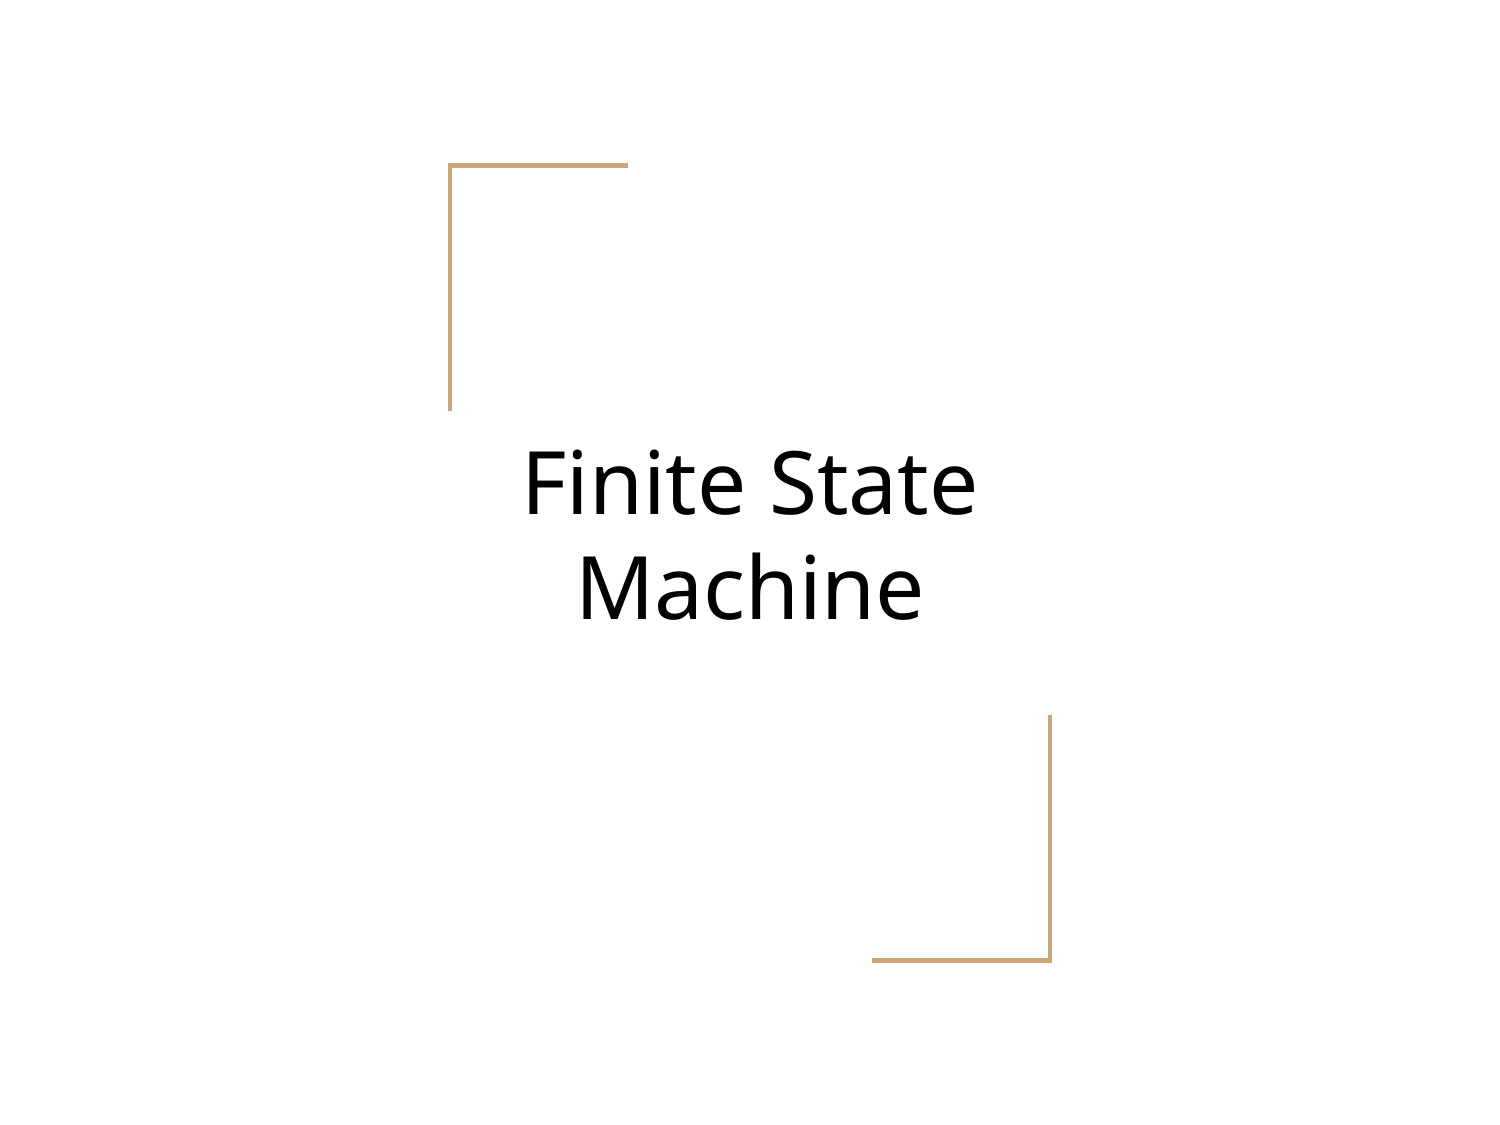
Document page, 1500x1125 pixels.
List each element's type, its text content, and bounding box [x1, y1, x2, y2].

title Finite State Machine [499, 315, 1001, 653]
